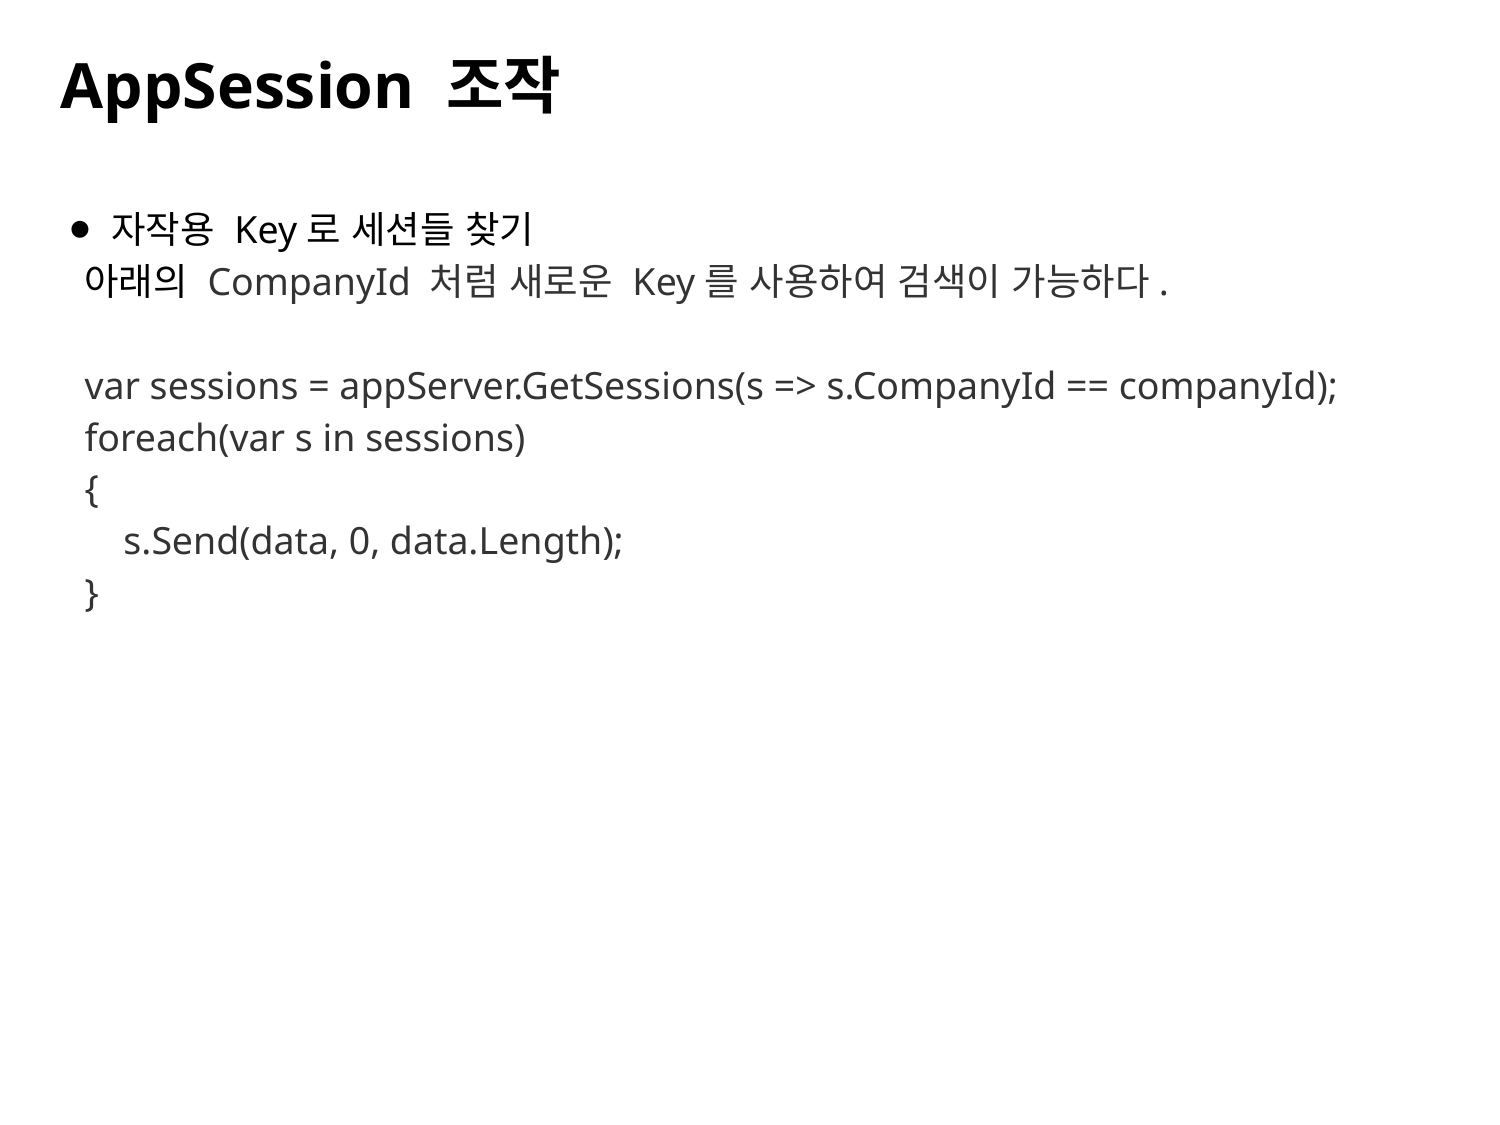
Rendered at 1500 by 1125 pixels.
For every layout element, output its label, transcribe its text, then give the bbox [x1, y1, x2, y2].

text_box 자작용 Key로 세션들 찾기 아래의 CompanyId 처럼 새로운 Key를 사용하여 검색이 가능하다. var sessions = appServer.GetSessions(s => s.CompanyId == companyId); foreach(var s in sessions) { s.Send(data, 0, data.Length); } [52, 184, 1449, 740]
text_box AppSession 조작 [45, 30, 1352, 148]
